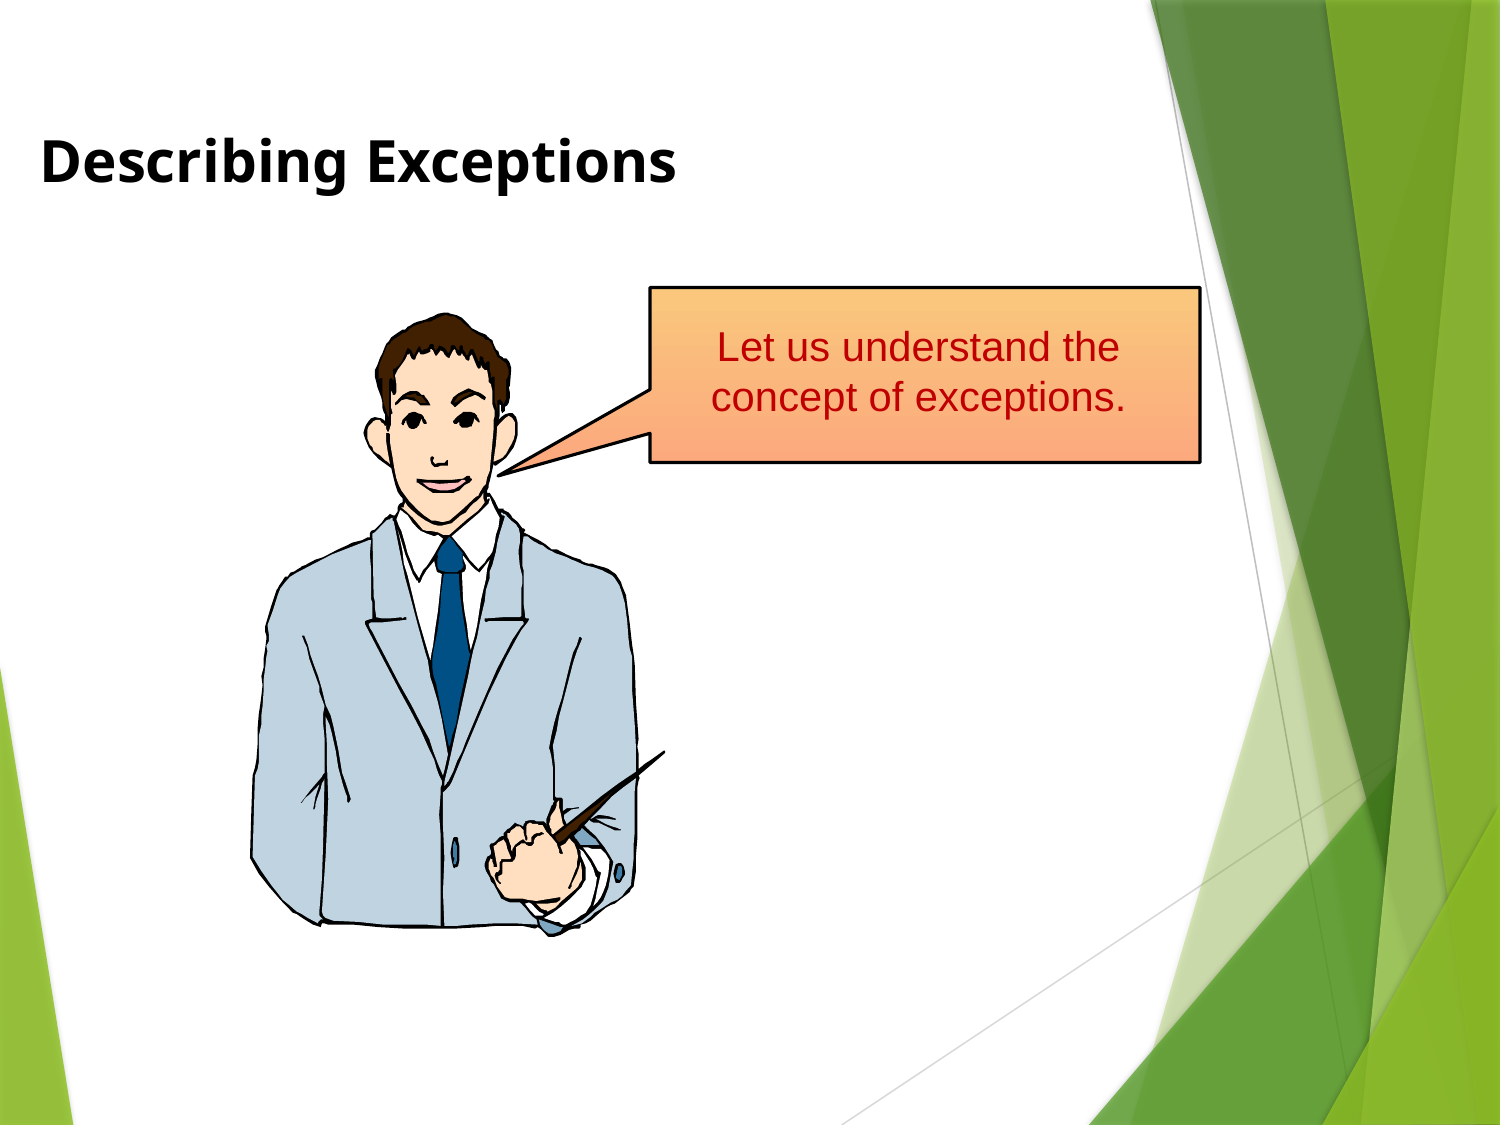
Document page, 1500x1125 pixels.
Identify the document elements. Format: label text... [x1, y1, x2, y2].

text_box [648, 285, 1202, 312]
text_box Describing Exceptions [24, 116, 1463, 202]
text_box Let us understand the concept of exceptions. [667, 312, 1213, 428]
picture [249, 311, 667, 938]
text_box [671, 428, 1202, 465]
